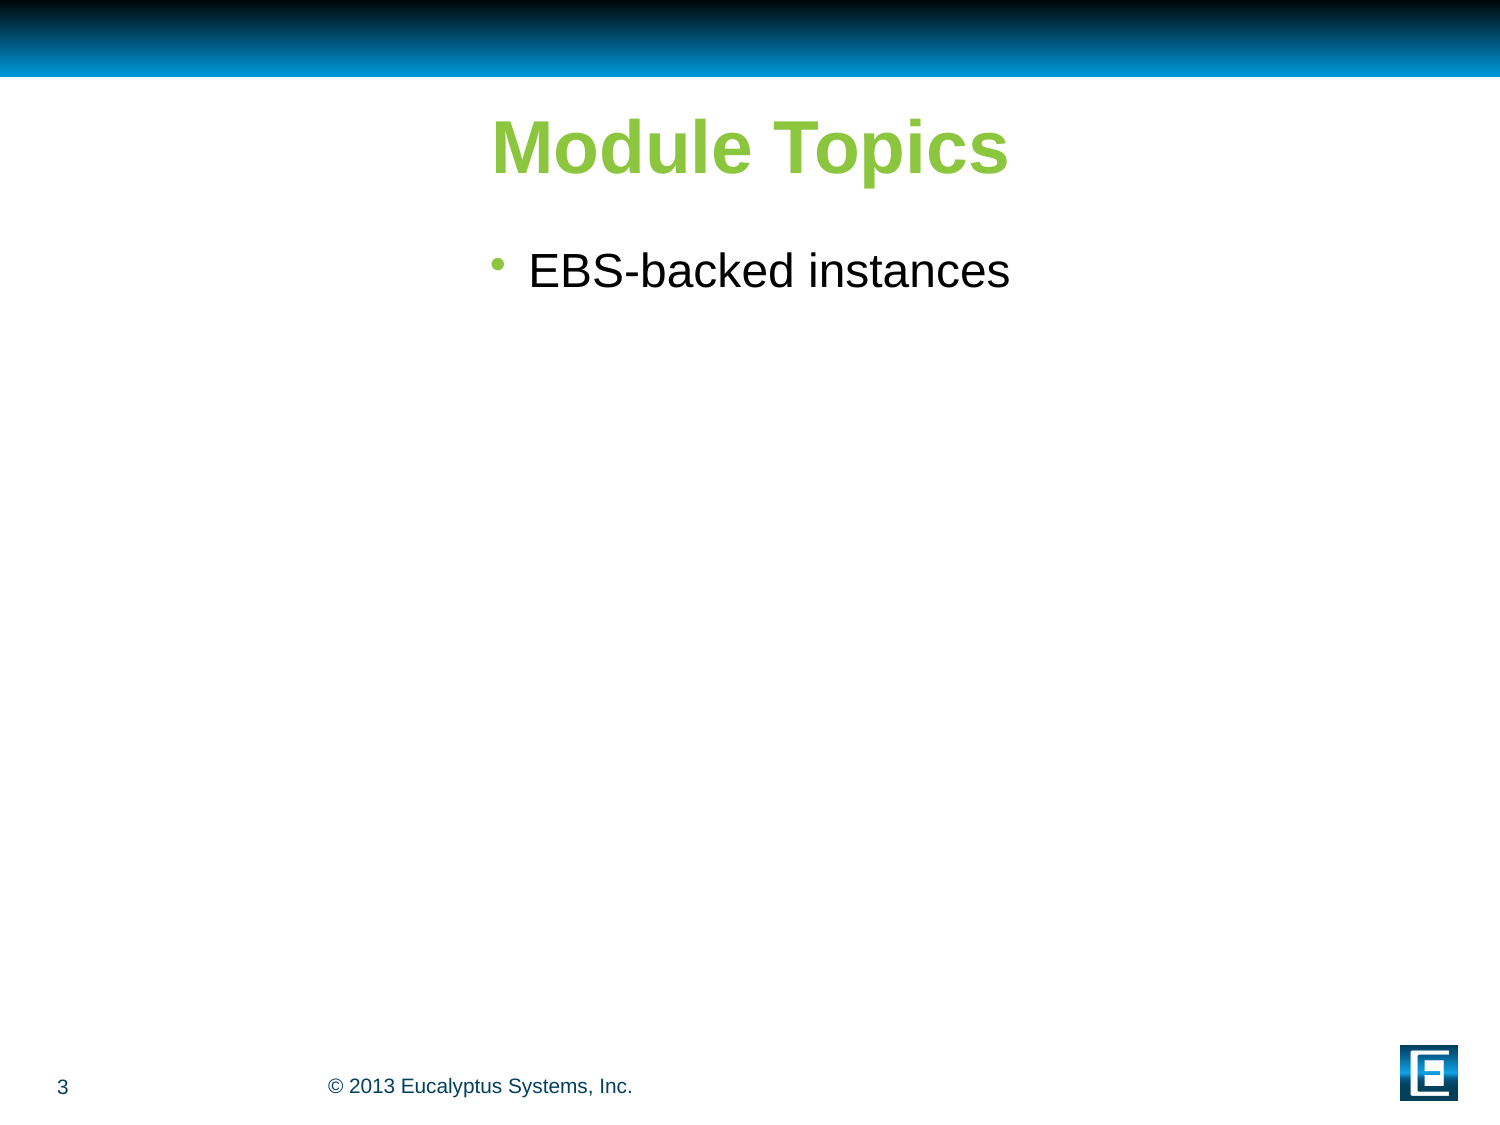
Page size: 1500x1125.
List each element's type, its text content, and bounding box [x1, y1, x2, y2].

slide_number 3 [42, 1060, 117, 1112]
picture [1400, 1051, 1458, 1095]
picture [328, 1078, 343, 1093]
title Module Topics [51, 99, 1450, 236]
list EBS-backed instances [51, 236, 1450, 1031]
